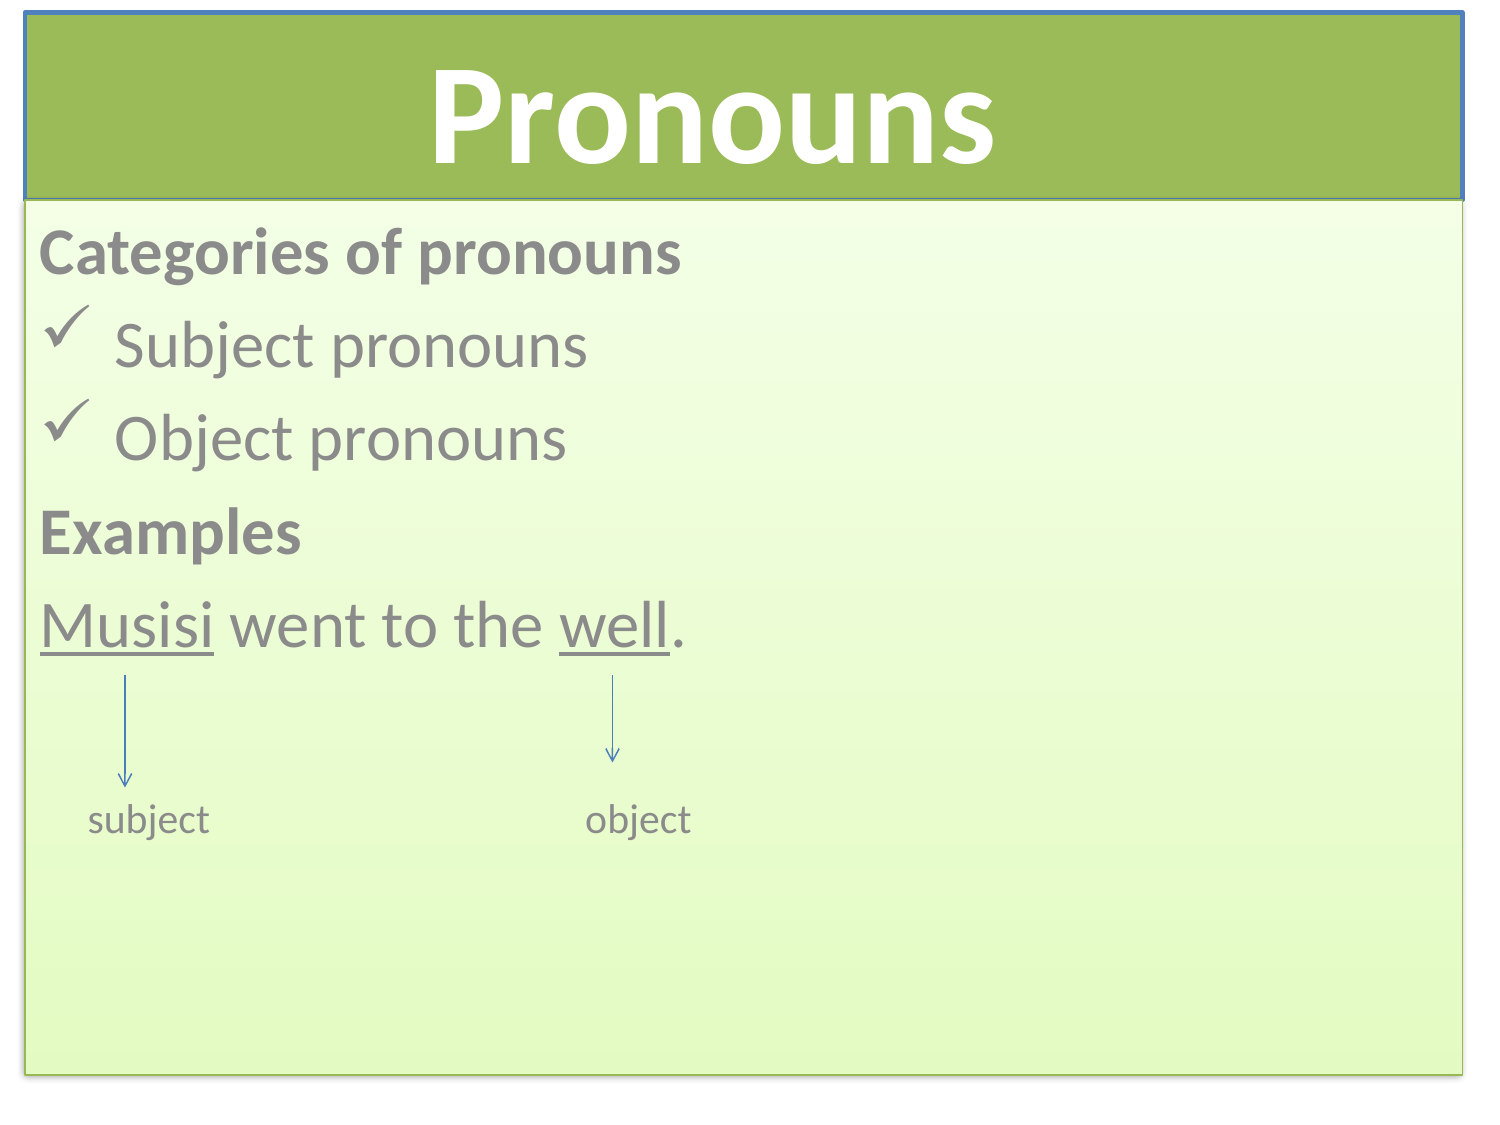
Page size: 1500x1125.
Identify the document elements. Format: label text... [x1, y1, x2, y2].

subtitle Categories of pronouns Subject pronouns Object pronouns Examples Musisi went to the well. subject object [24, 199, 1463, 1076]
title Pronouns [23, 10, 1465, 201]
